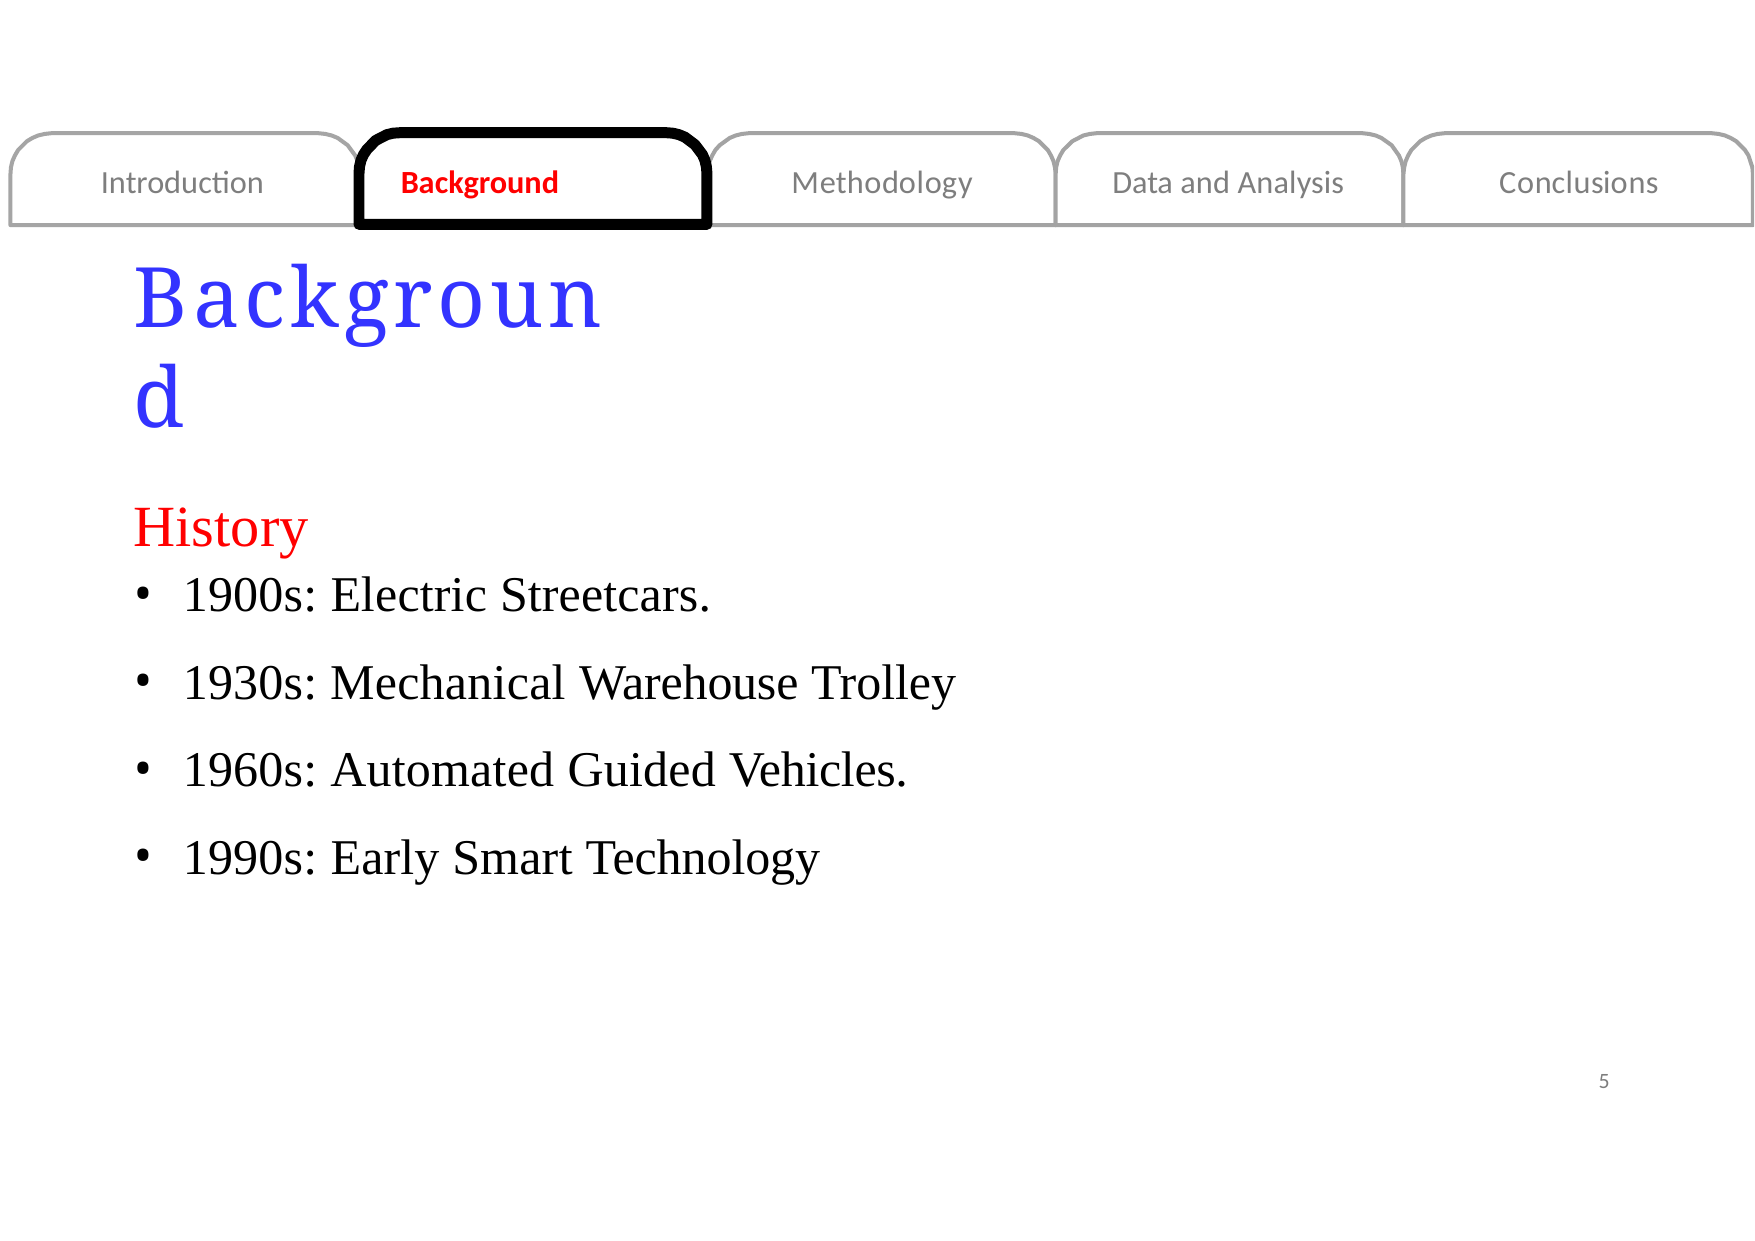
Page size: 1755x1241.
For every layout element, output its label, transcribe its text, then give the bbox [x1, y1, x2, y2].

text_box 1900s: Electric Streetcars. 1930s: Mechanical Warehouse Trolley 1960s: Automated Guided Vehicles. 1990s: Early Smart Technology [131, 443, 990, 885]
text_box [1055, 133, 1403, 226]
text_box [711, 133, 1054, 226]
text_box Methodology [789, 158, 974, 200]
slide_number 5 [1591, 1069, 1617, 1241]
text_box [10, 132, 707, 226]
text_box Background History [131, 242, 653, 559]
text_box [1403, 133, 1753, 226]
